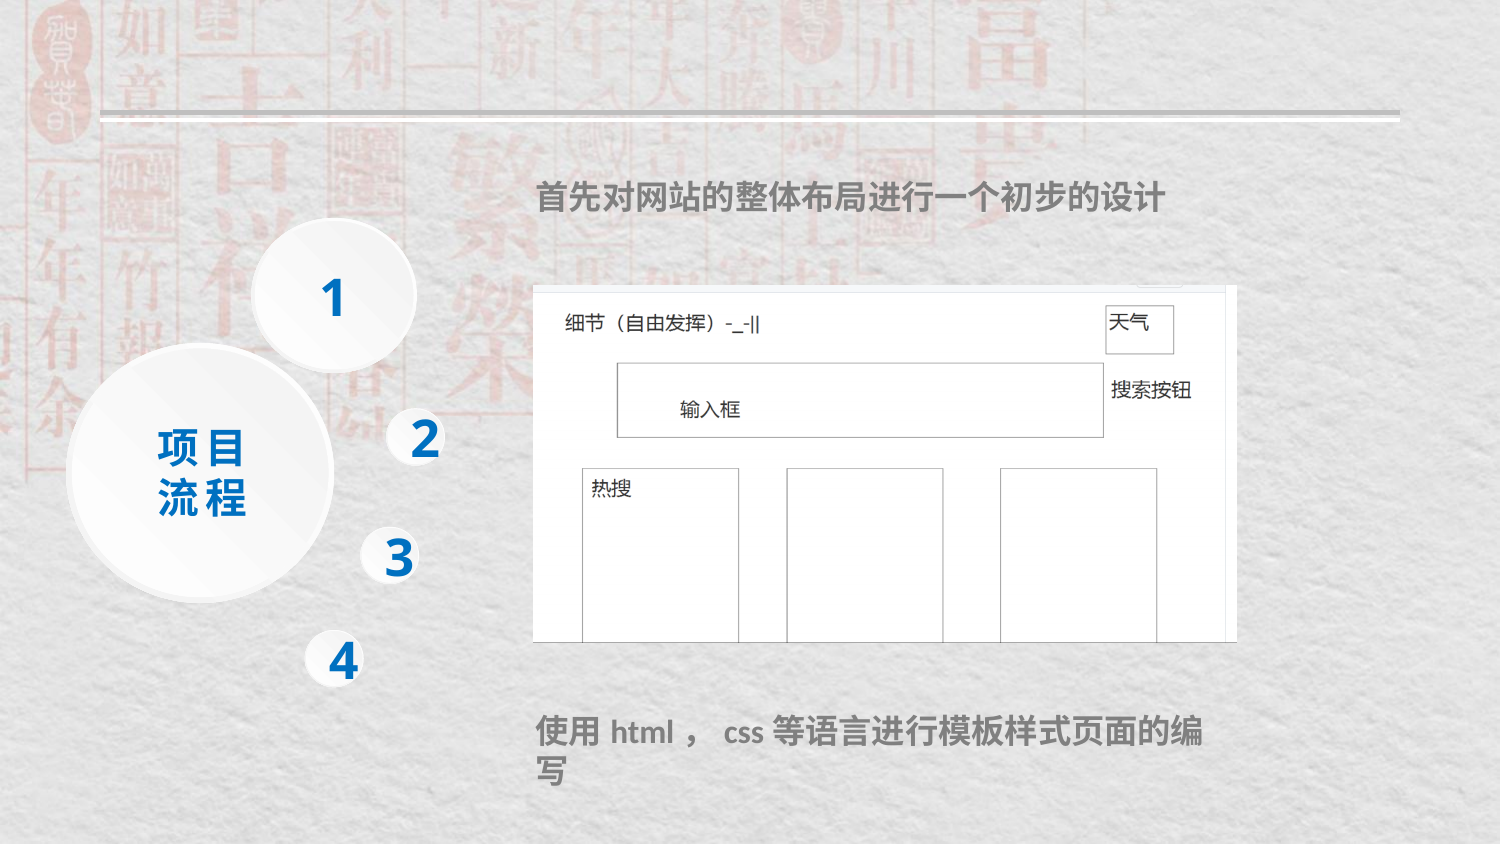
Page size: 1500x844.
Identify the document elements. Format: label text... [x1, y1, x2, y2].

picture [0, 0, 1500, 844]
text_box 使用html，css等语言进行模板样式页面的编写 [521, 703, 1246, 798]
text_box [65, 342, 335, 604]
text_box 首先对网站的整体布局进行一个初步的设计 [521, 168, 1185, 224]
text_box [251, 217, 418, 374]
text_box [385, 408, 446, 466]
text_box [304, 629, 364, 688]
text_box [360, 526, 420, 585]
